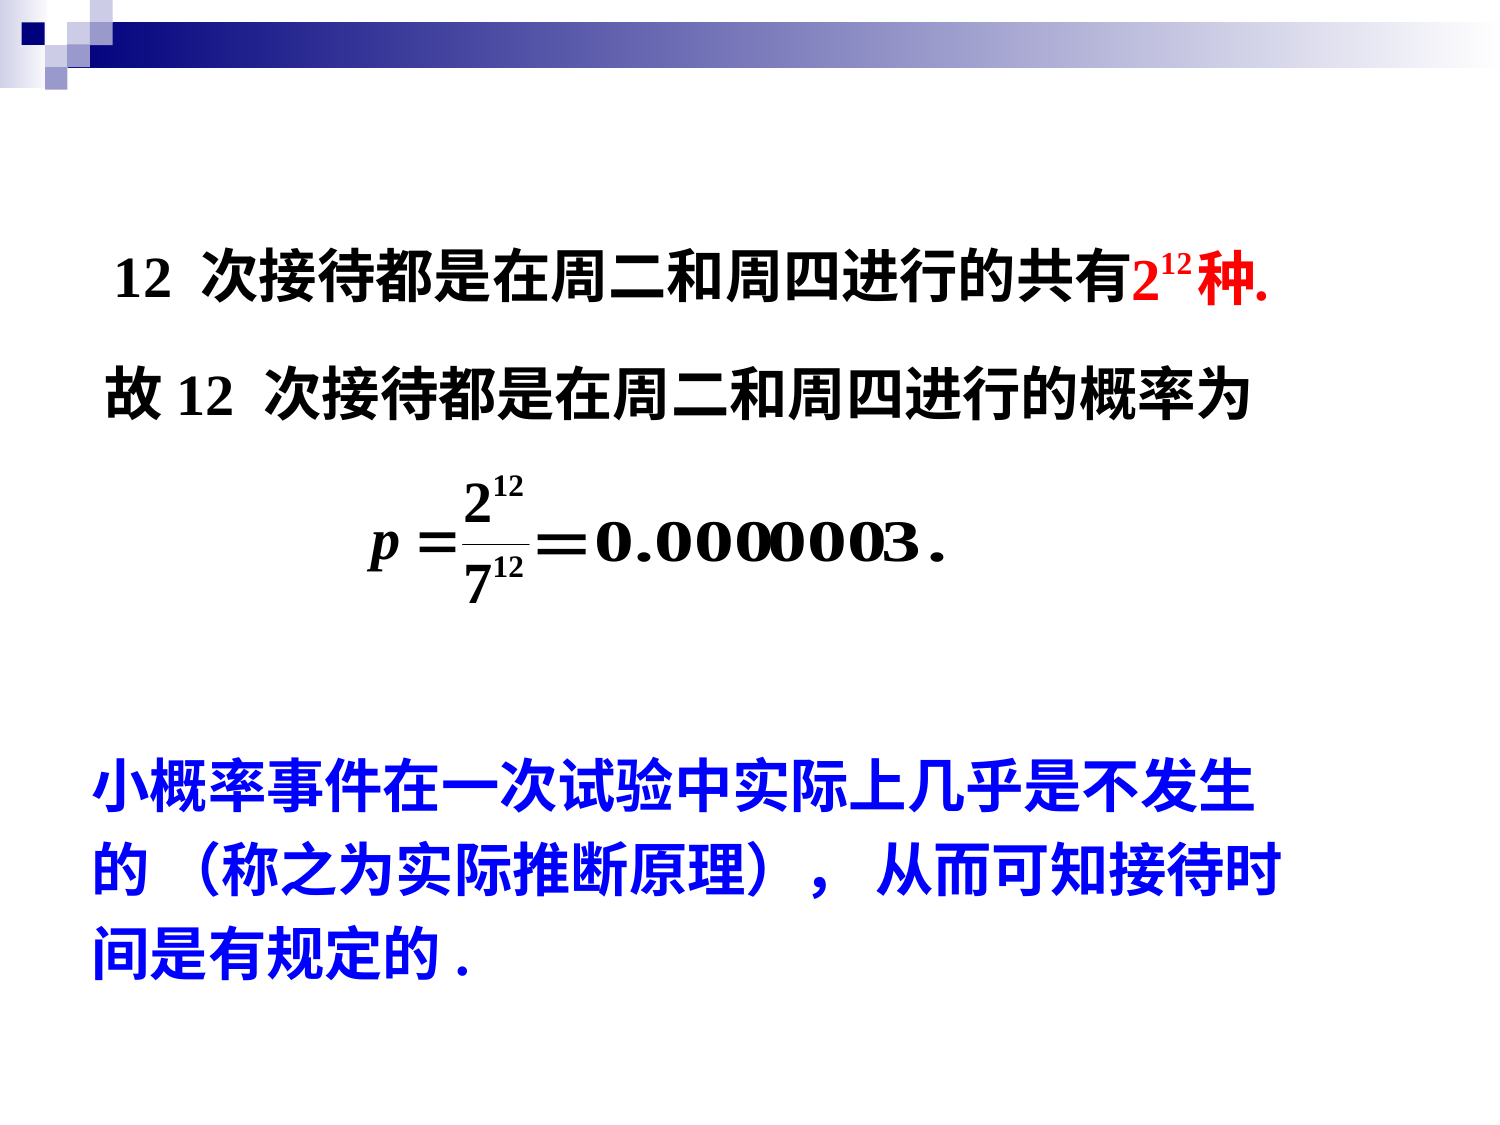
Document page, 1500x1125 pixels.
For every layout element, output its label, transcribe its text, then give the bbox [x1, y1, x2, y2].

text_box 小概率事件在一次试验中实际上几乎是不发生的 （称之为实际推断原理）， 从而可知接待时间是有规定的. [76, 727, 1315, 995]
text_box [1128, 243, 1270, 311]
text_box 故12 次接待都是在周二和周四进行的概率为 [89, 350, 1269, 435]
text_box 12 次接待都是在周二和周四进行的共有 [84, 231, 1148, 317]
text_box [525, 515, 975, 581]
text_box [360, 467, 536, 608]
